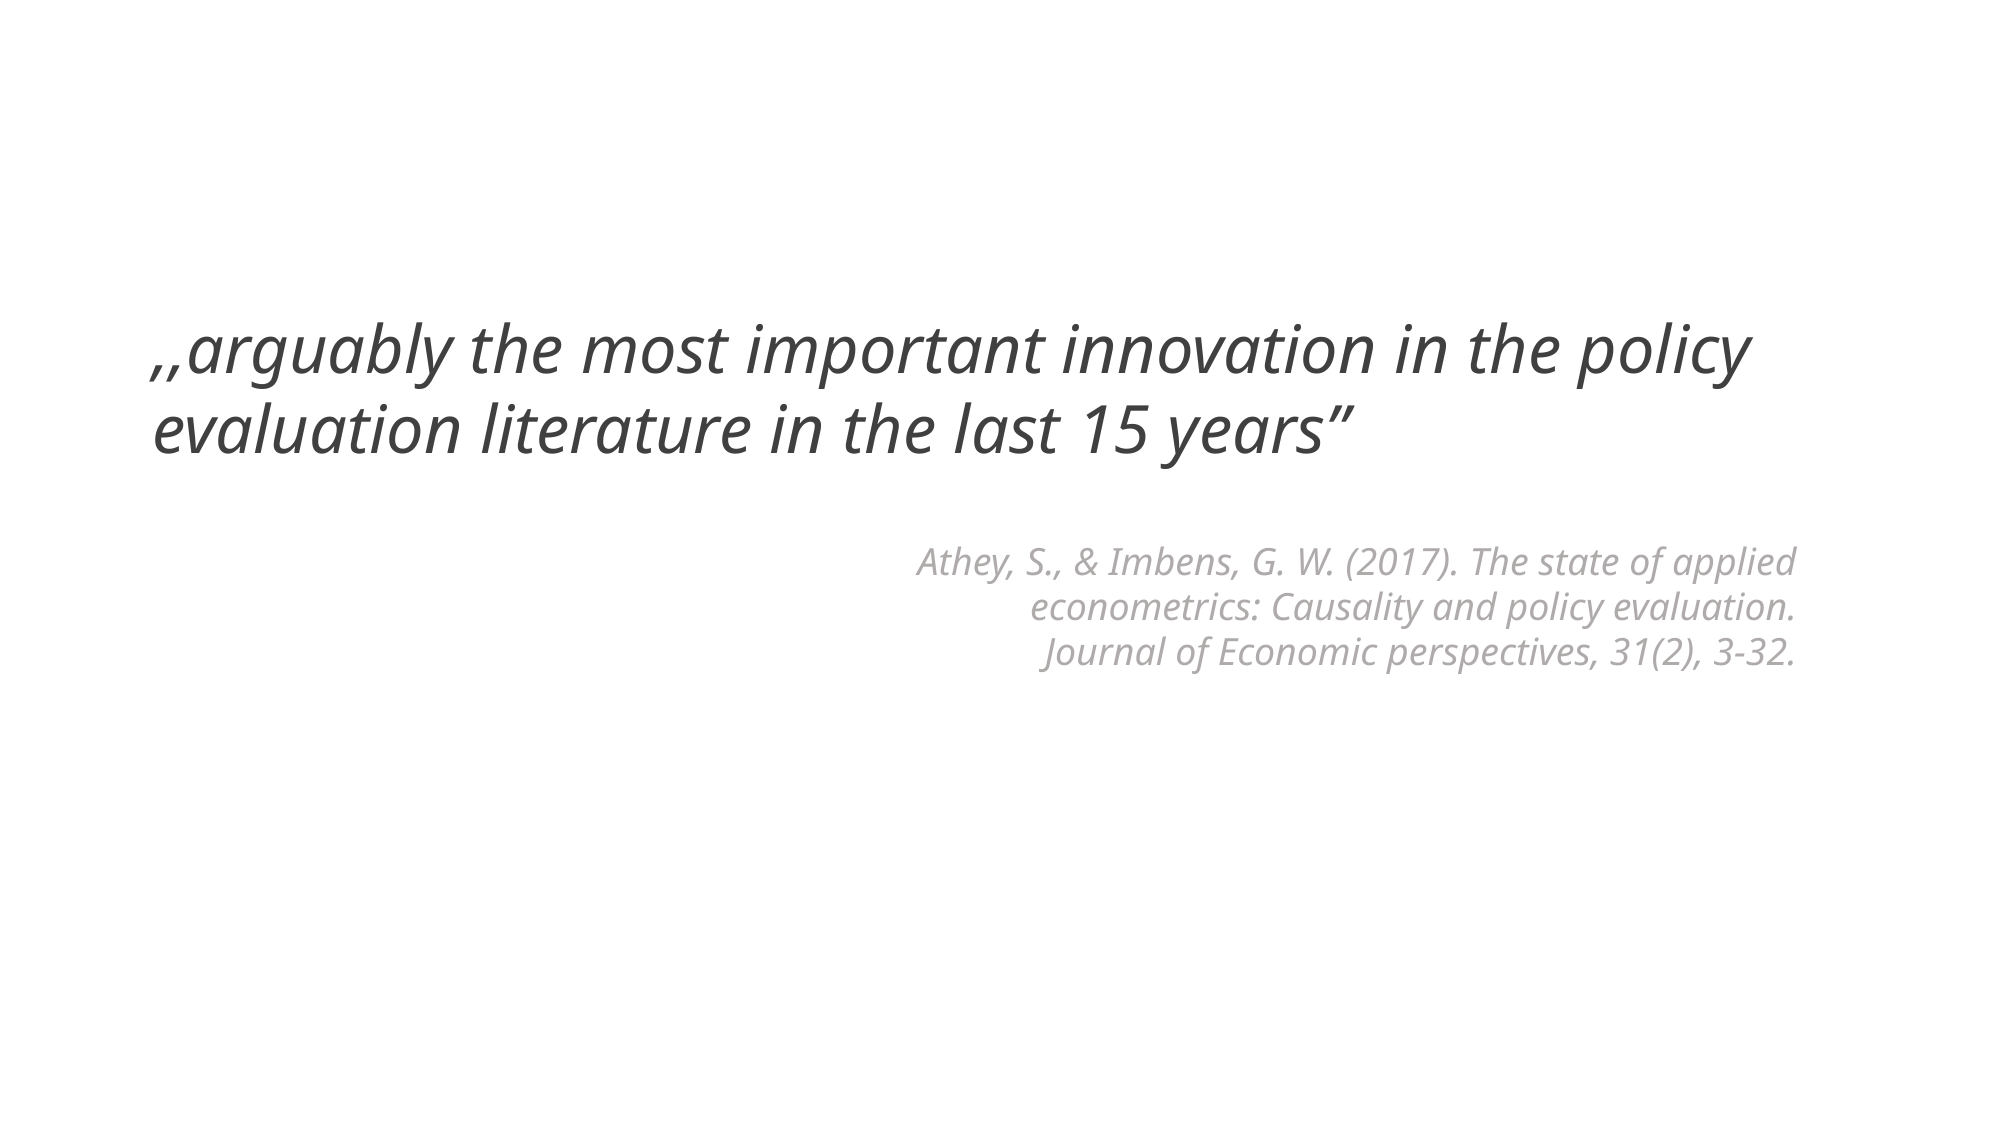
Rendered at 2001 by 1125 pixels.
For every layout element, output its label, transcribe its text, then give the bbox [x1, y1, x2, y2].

text_box Athey, S., & Imbens, G. W. (2017). The state of applied econometrics: Causality and policy evaluation. Journal of Economic perspectives, 31(2), 3-32. [888, 485, 1813, 681]
list ,,arguably the most important innovation in the policy evaluation literature in the last 15 years” [137, 299, 1863, 1066]
